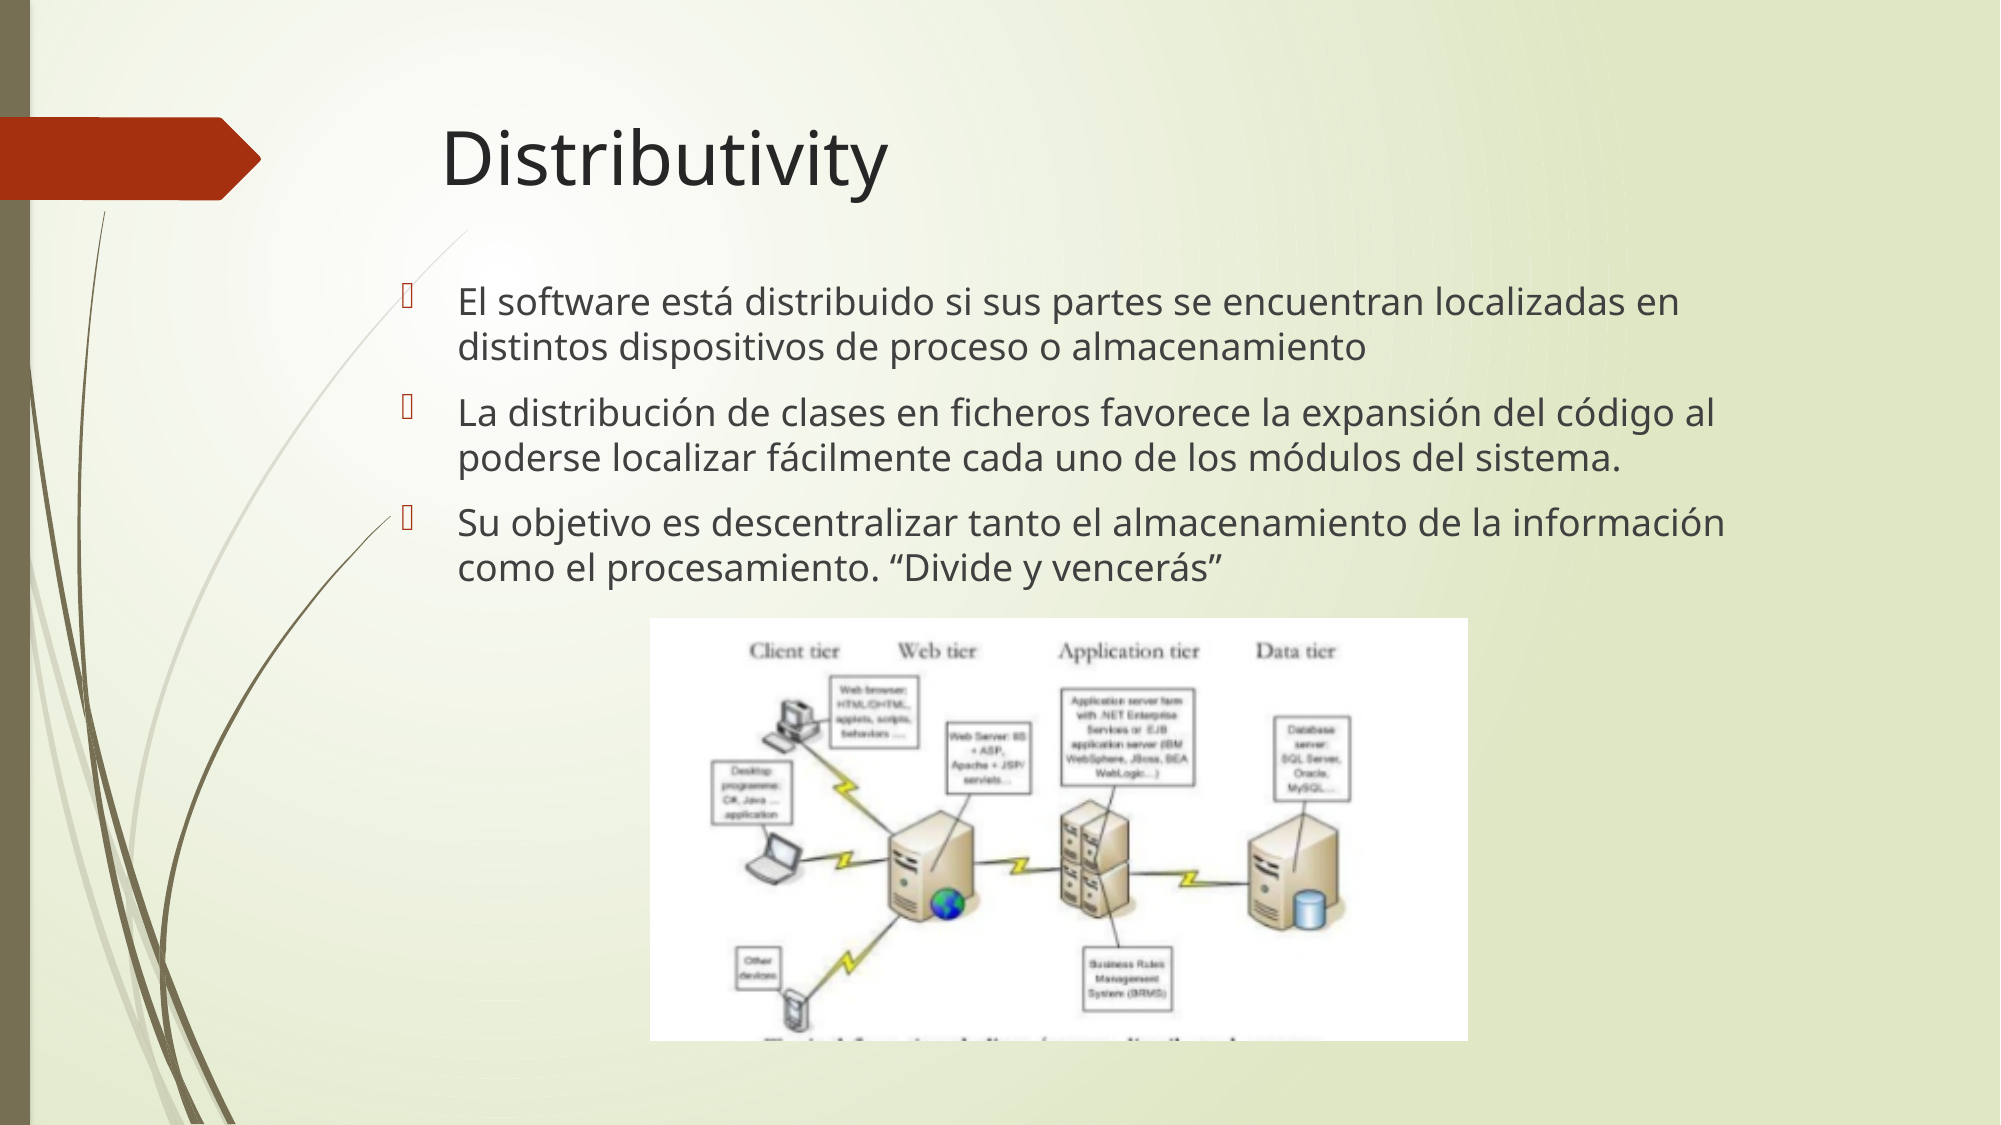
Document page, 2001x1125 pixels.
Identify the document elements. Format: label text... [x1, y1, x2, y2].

picture [650, 618, 1468, 1041]
list El software está distribuido si sus partes se encuentran localizadas en distintos dispositivos de proceso o almacenamiento La distribución de clases en ficheros favorece la expansión del código al poderse localizar fácilmente cada uno de los módulos del sistema. Su objetivo es descentralizar tanto el almacenamiento de la información como el procesamiento. “Divide y vencerás” [386, 270, 1849, 890]
title Distributivity [425, 102, 1888, 313]
